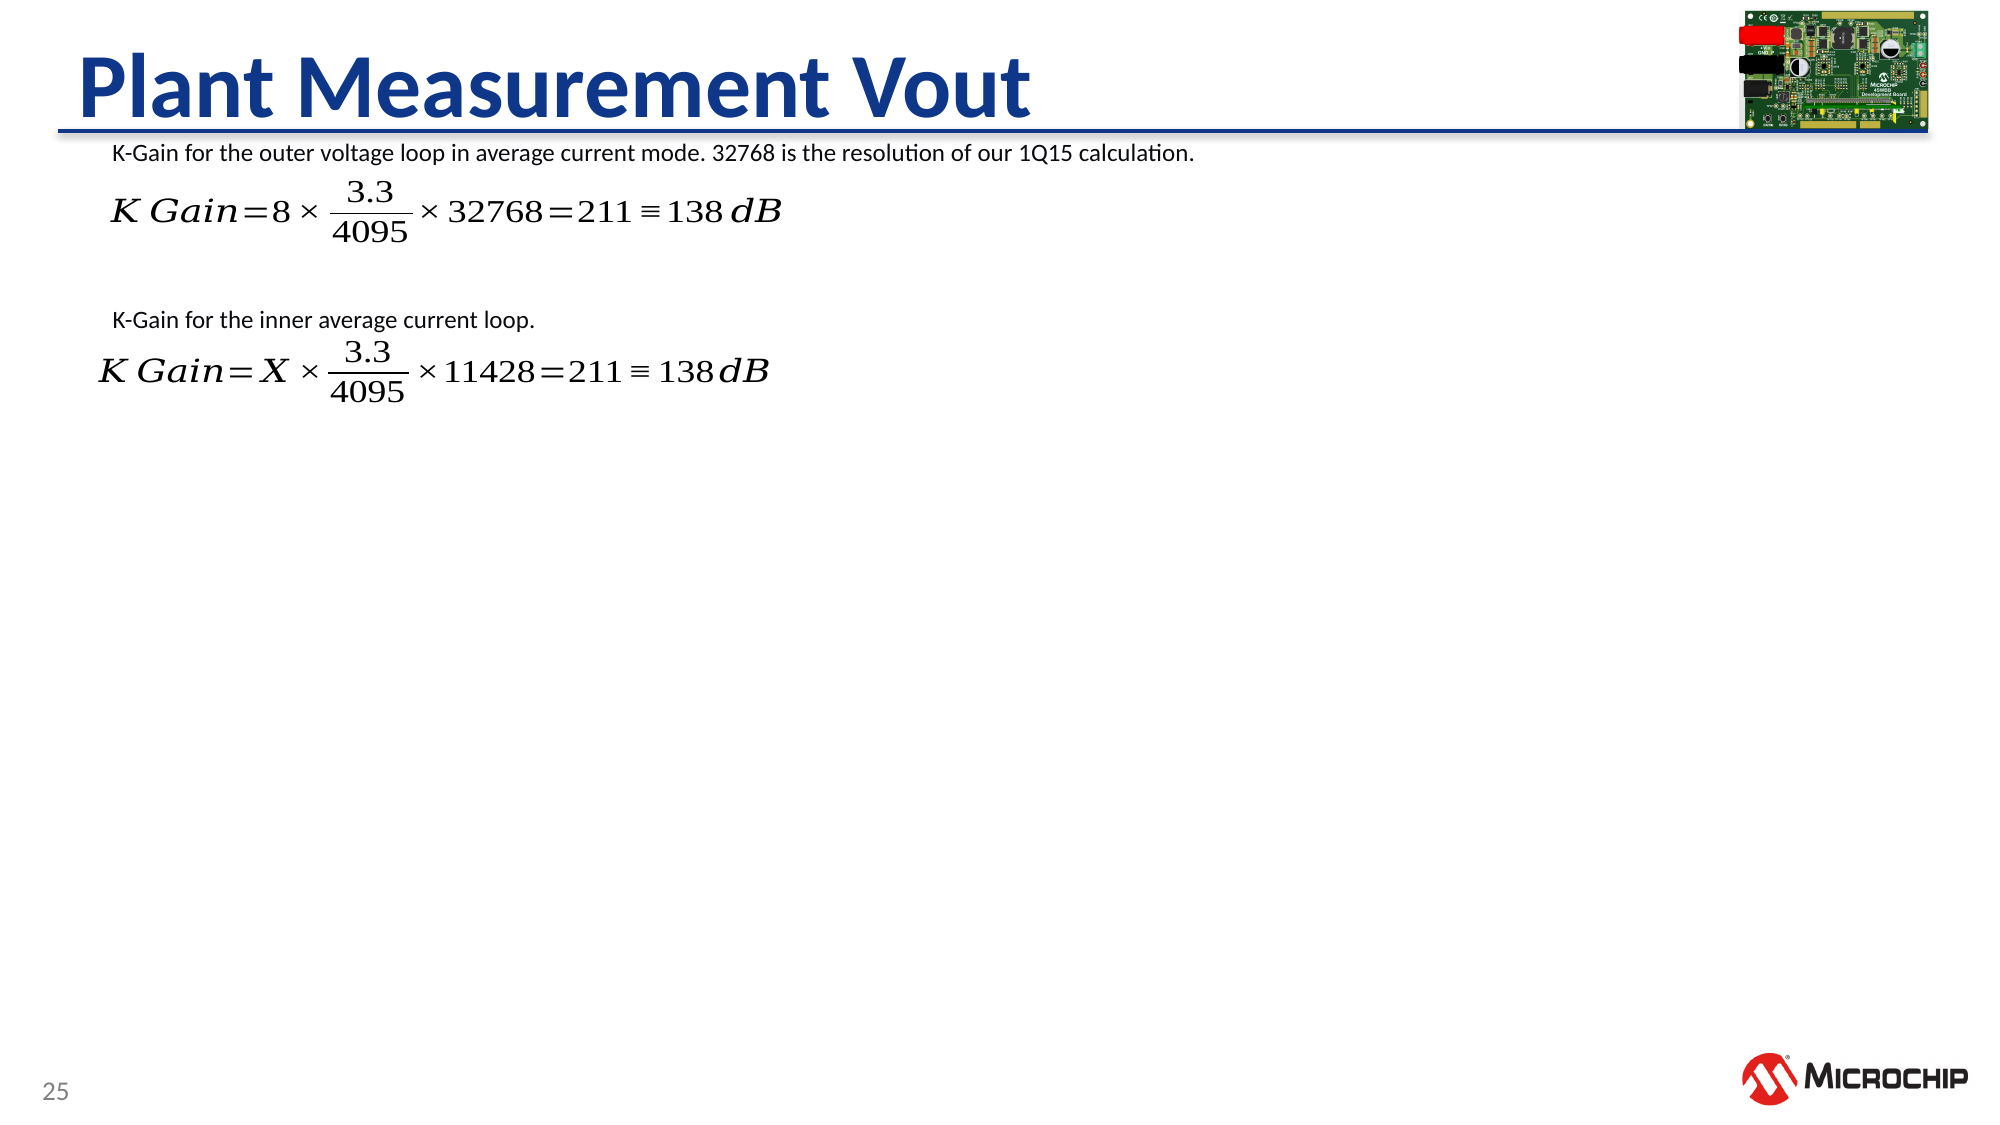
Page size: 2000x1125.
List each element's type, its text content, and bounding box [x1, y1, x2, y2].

text_box K-Gain for the outer voltage loop in average current mode. 32768 is the resolution of our 1Q15 calculation. [97, 128, 1213, 174]
title Plant Measurement Vout [58, 15, 1929, 144]
text_box K-Gain for the inner average current loop. [97, 296, 552, 342]
picture [1736, 1049, 1974, 1109]
picture [1739, 9, 1929, 15]
